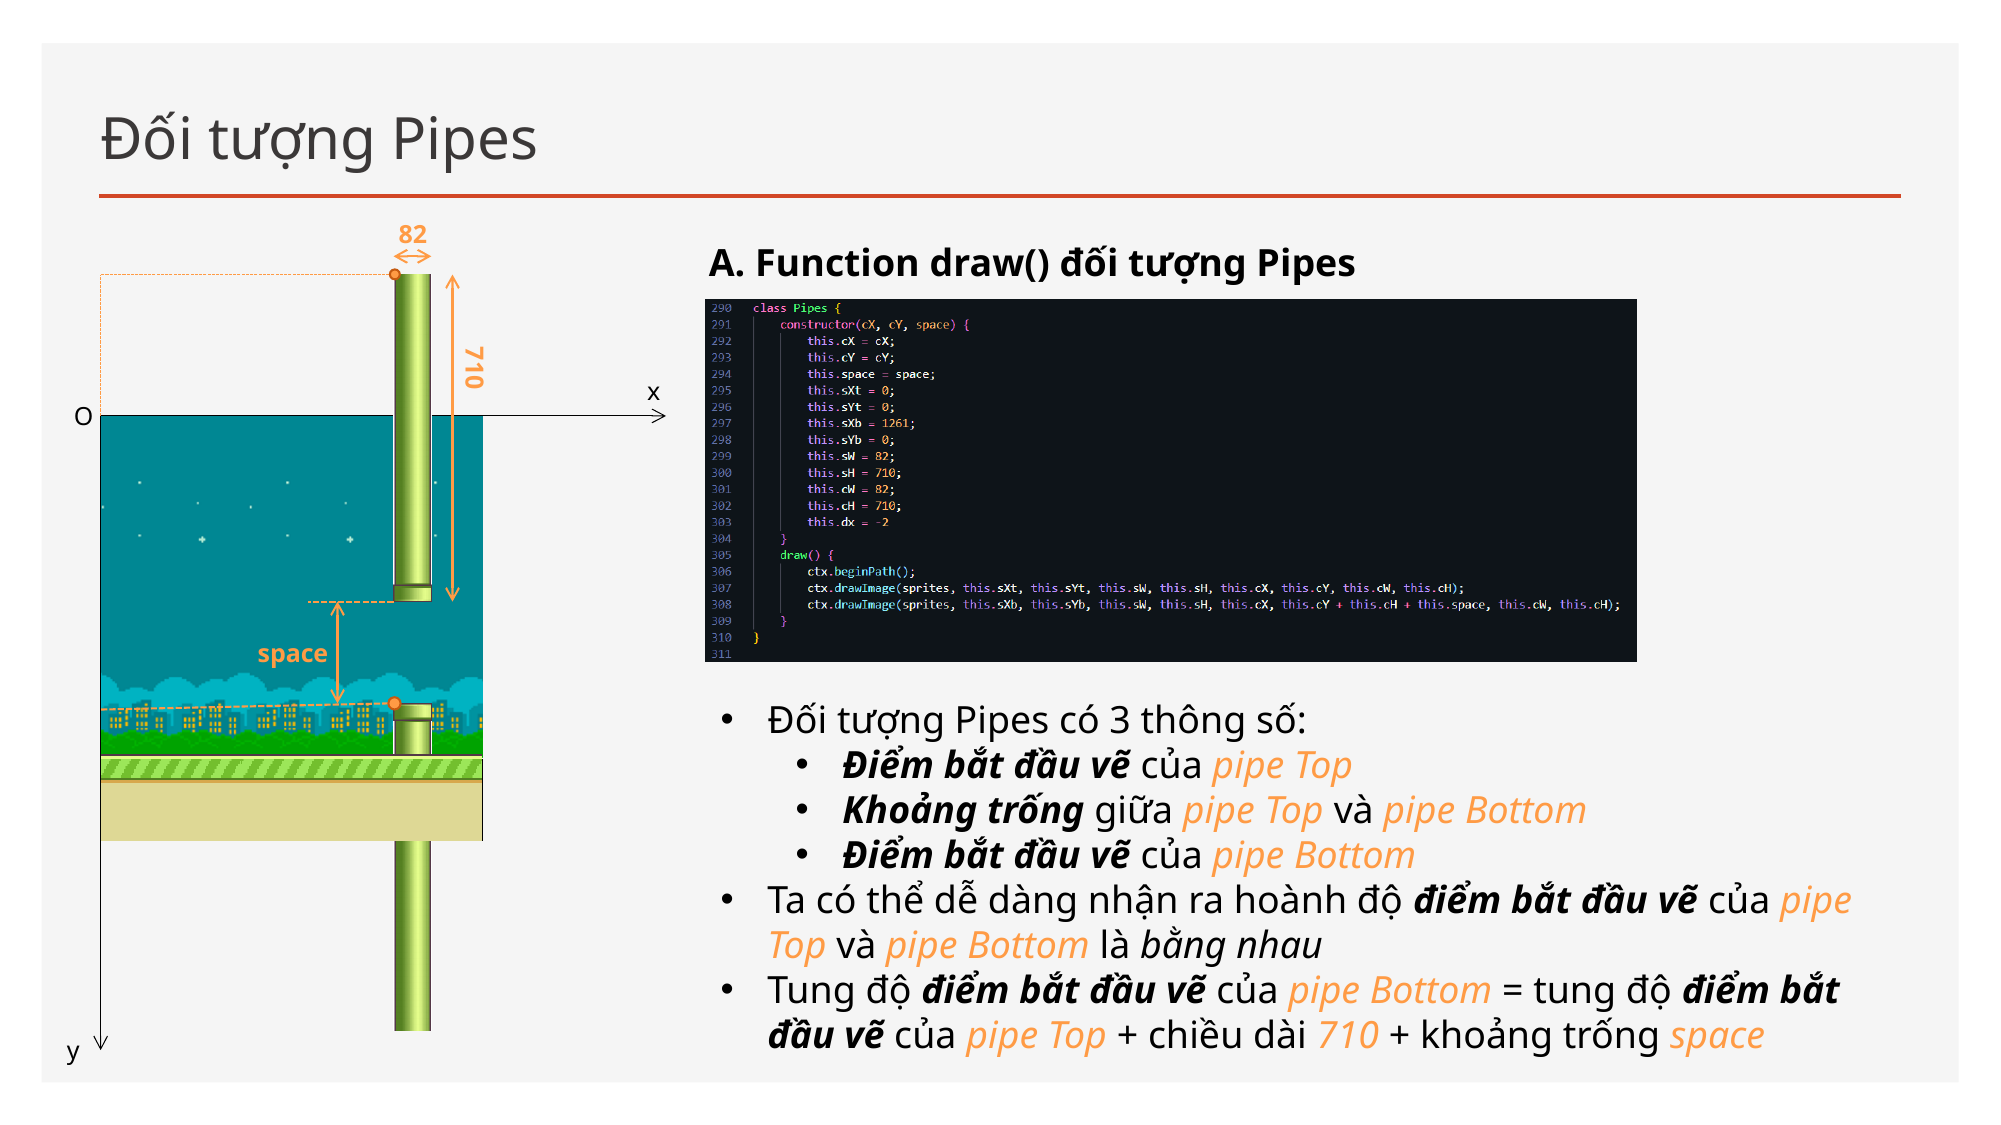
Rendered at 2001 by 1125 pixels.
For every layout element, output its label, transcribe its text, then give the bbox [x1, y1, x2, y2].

text_box 82 [383, 211, 443, 257]
text_box x [632, 368, 676, 413]
text_box O [59, 393, 100, 438]
title Đối tượng Pipes [85, 73, 1214, 179]
text_box O [101, 393, 109, 415]
text_box [388, 268, 401, 274]
text_box A. Function draw() đối tượng Pipes [693, 231, 1372, 292]
text_box 710 [453, 332, 498, 405]
text_box y [52, 1027, 95, 1073]
text_box Đối tượng Pipes có 3 thông số: Điểm bắt đầu vẽ của pipe Top Khoảng trống giữa pipe Top và pipe Bottom Điểm bắt đầu vẽ của pipe Bottom Ta có thể dễ dàng nhận ra hoành độ điểm bắt đầu vẽ của pipe Top và pipe Bottom là bằng nhau Tung độ điểm bắt đầu vẽ của pipe Bottom = tung độ điểm bắt đầu vẽ của pipe Top + chiều dài 710 + khoảng trống space [705, 688, 1902, 1064]
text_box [100, 703, 389, 710]
picture [101, 274, 483, 1031]
picture [705, 299, 1637, 662]
